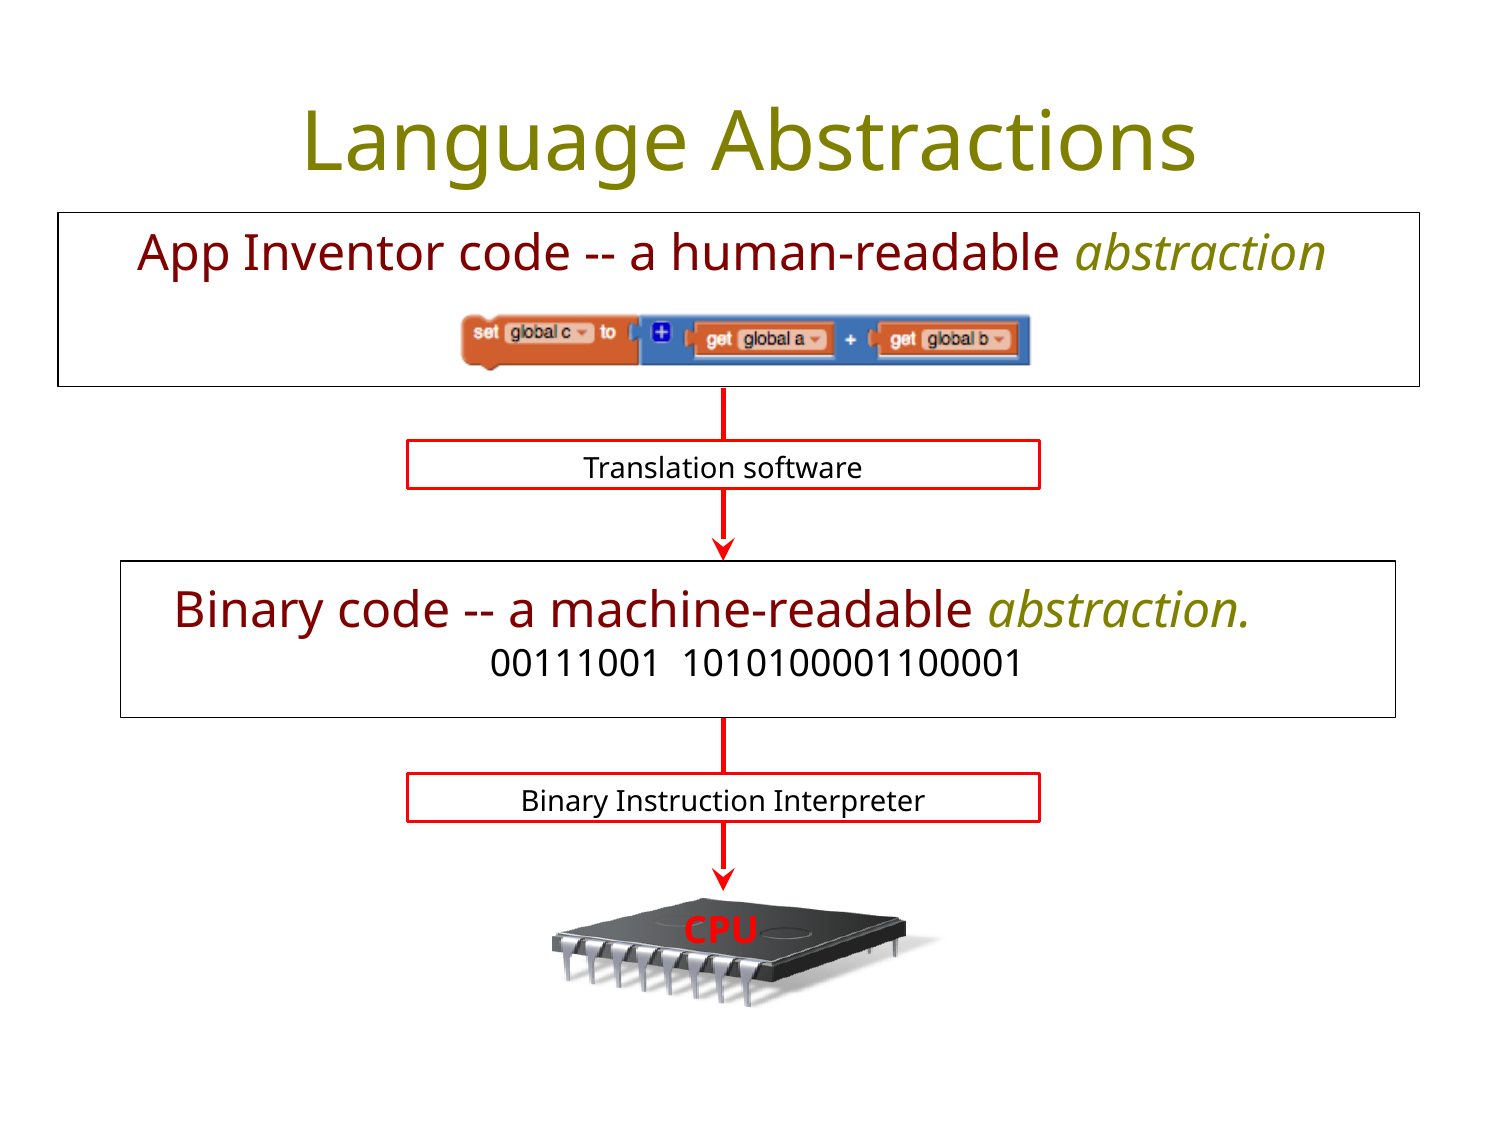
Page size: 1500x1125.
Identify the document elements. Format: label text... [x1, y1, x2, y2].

text_box Binary Instruction Interpreter [407, 773, 718, 822]
picture [451, 299, 1115, 381]
text_box Binary Instruction Interpreter [727, 773, 1040, 822]
text_box App Inventor code -- a human-readable abstraction [58, 212, 1420, 387]
text_box Binary code -- a machine-readable abstraction. 00111001 1010100001100001 [120, 561, 1396, 718]
text_box Translation software [407, 440, 718, 489]
text_box Translation software [727, 440, 1040, 489]
picture [549, 835, 951, 1050]
title Language Abstractions [112, 62, 1388, 212]
